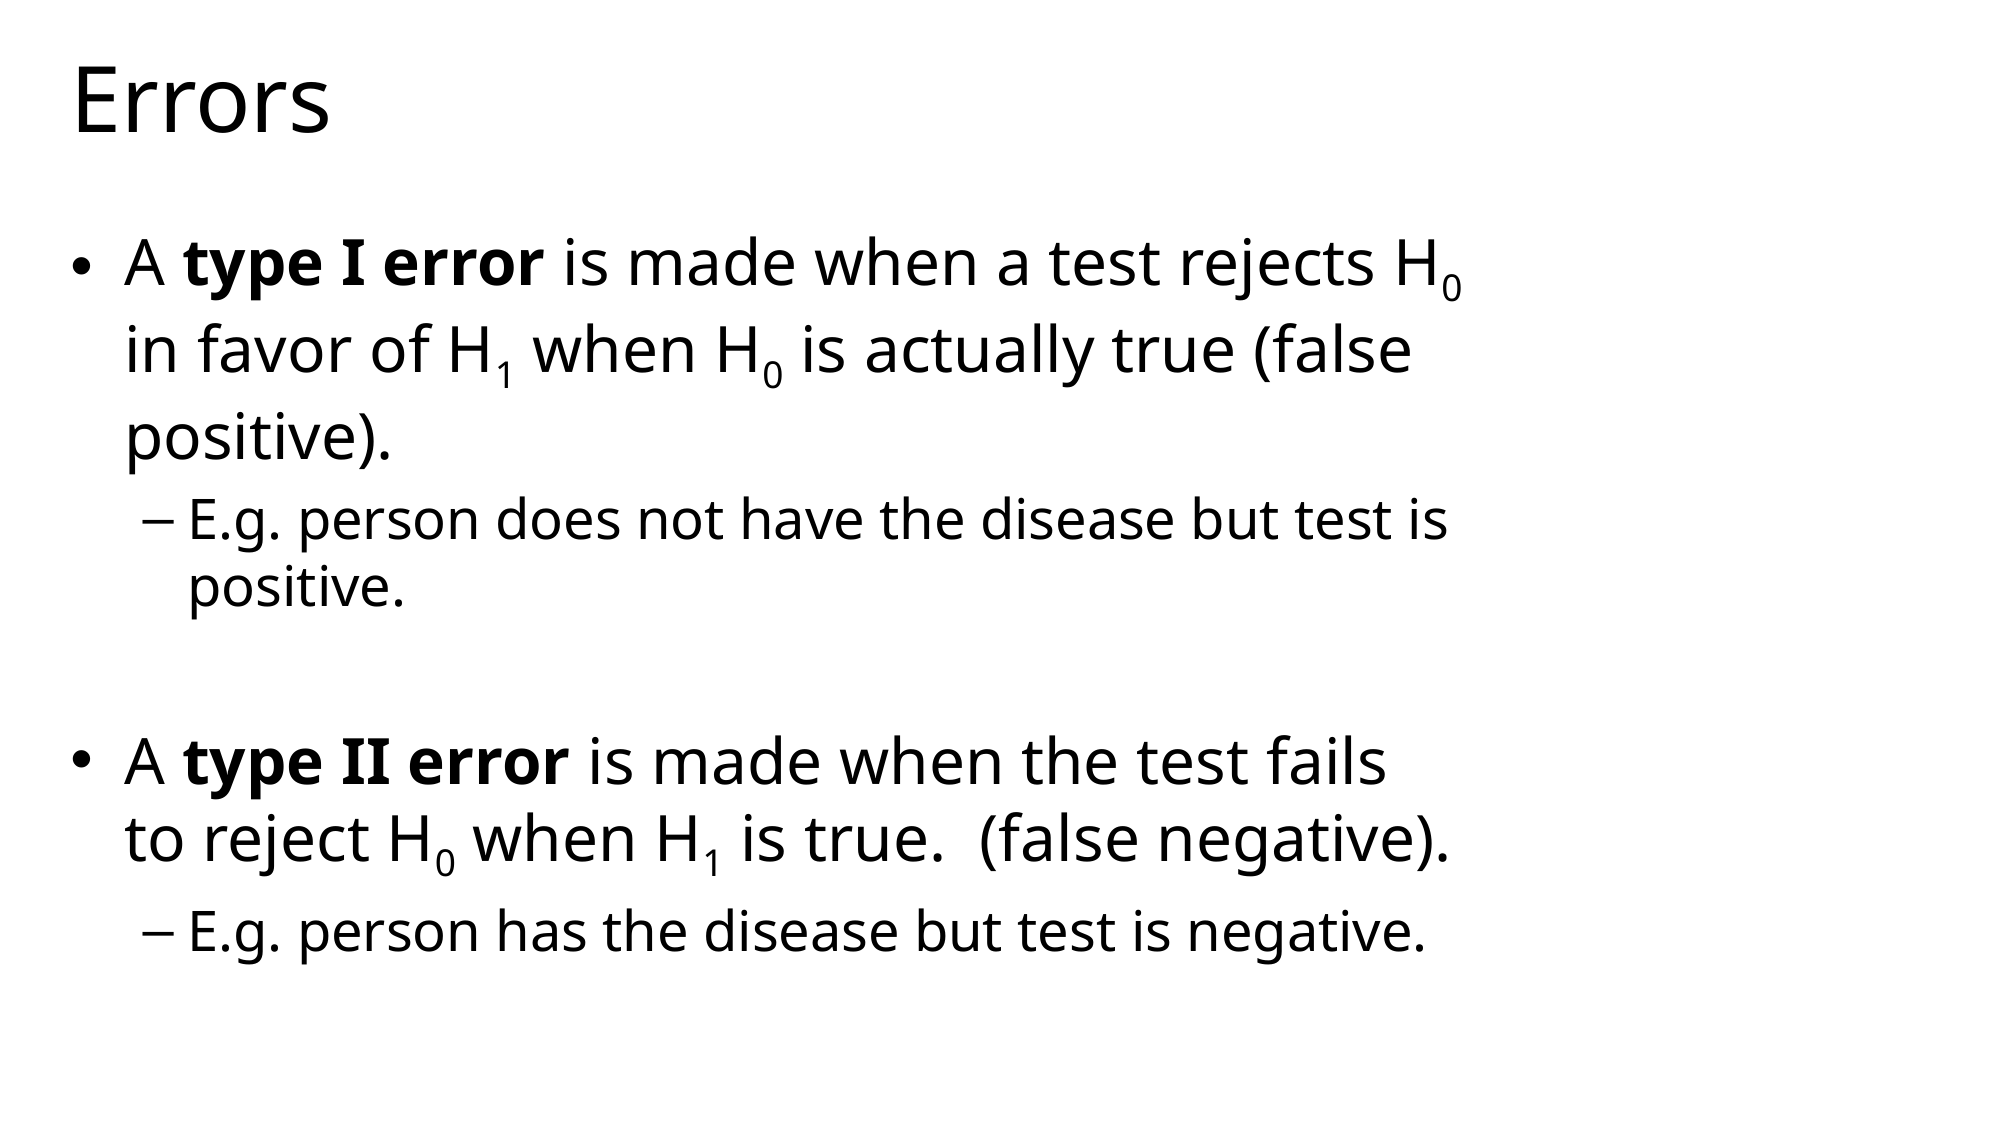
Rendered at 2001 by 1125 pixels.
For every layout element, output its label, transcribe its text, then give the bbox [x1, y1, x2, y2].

title Errors [55, 2, 1800, 190]
list A type I error is made when a test rejects H0 in favor of H1 when H0 is actually true (false positive). E.g. person does not have the disease but test is positive. A type II error is made when the test fails to reject H0 when H1 is true. (false negative). E.g. person has the disease but test is negative. [55, 213, 1481, 1006]
